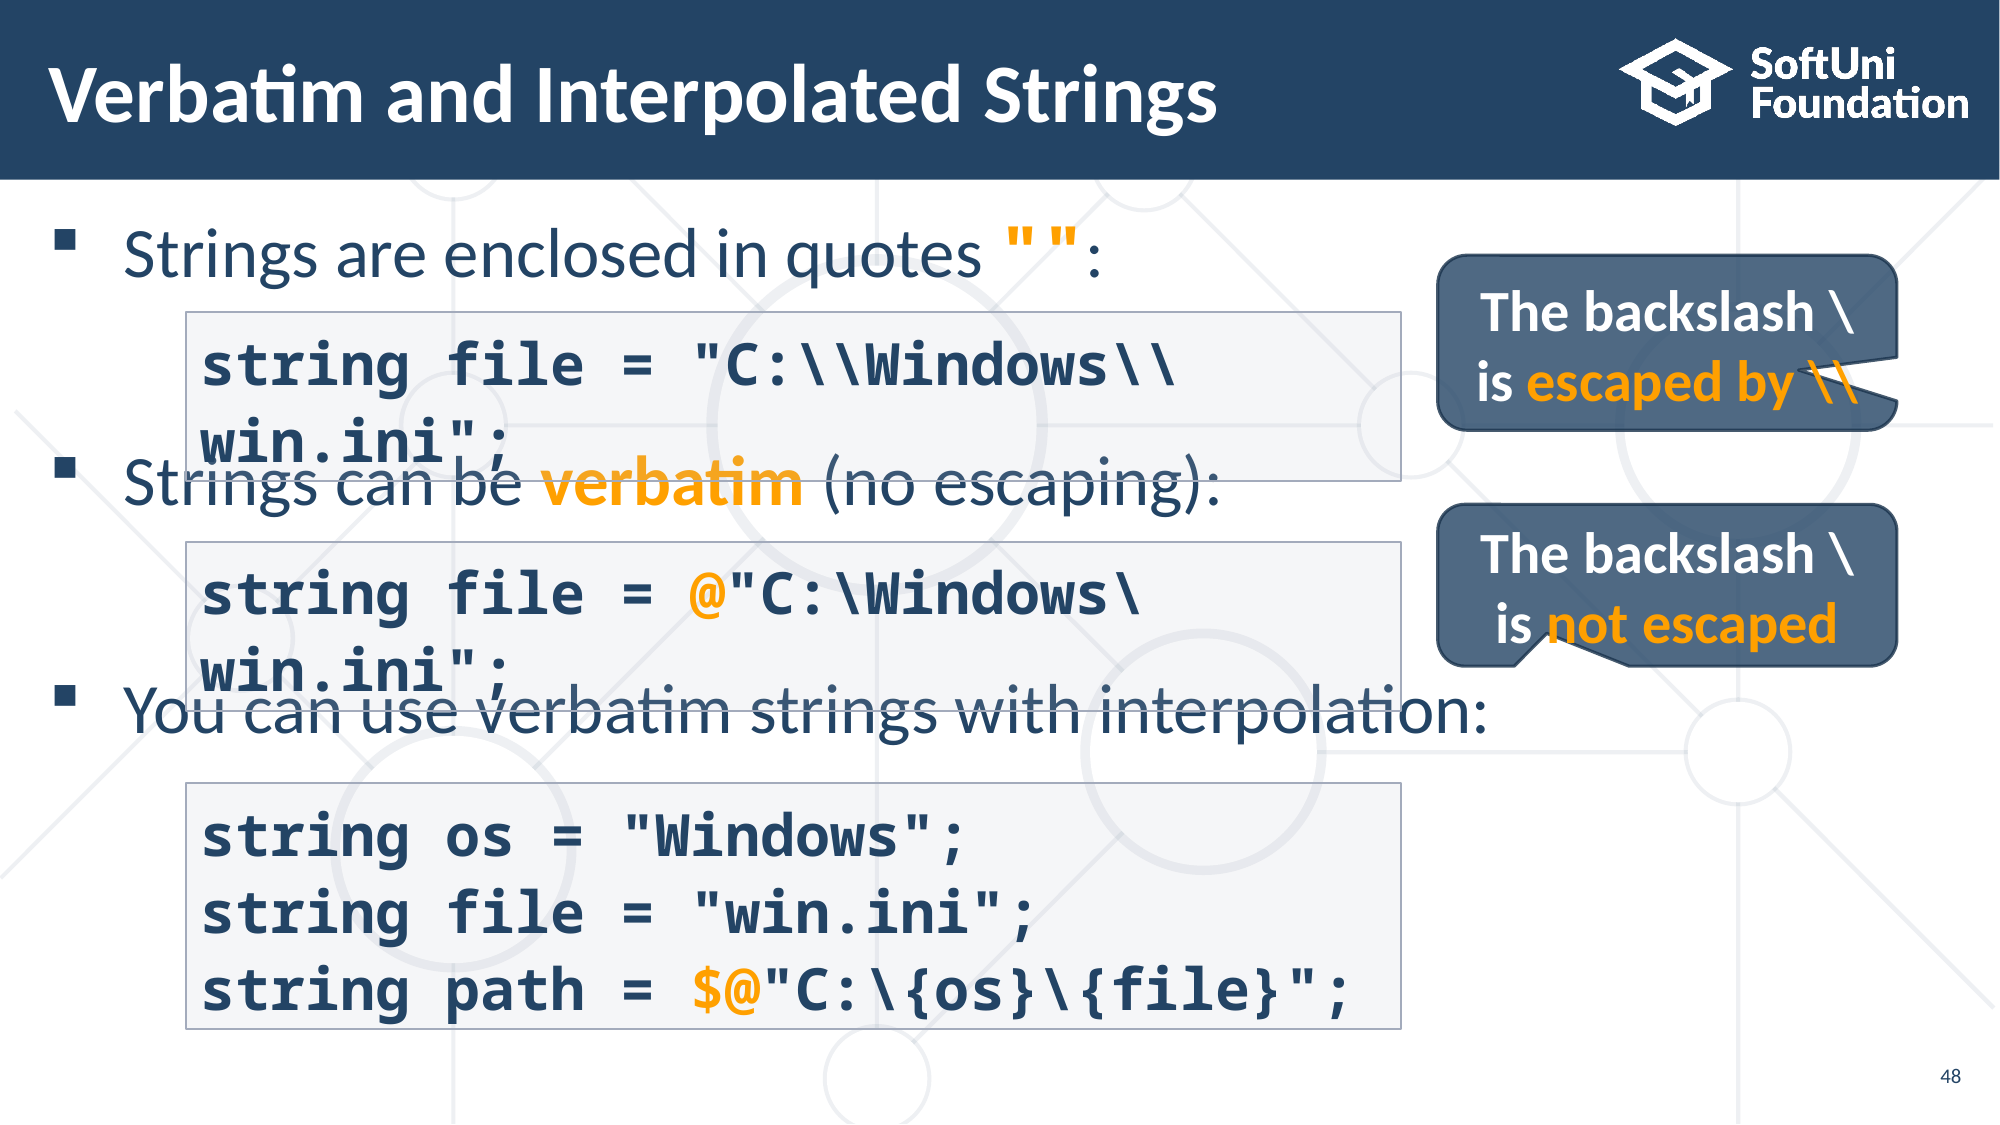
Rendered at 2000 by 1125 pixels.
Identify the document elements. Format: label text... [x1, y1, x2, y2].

text_box The backslash \ is escaped by \\ [1435, 253, 1900, 433]
picture [1618, 38, 1968, 126]
text_box string os = "Windows"; string file = "win.ini"; string path = $@"C:\{os}\{file}"; [185, 783, 1402, 1029]
list Strings are enclosed in quotes "": Strings can be verbatim (no escaping): You can use verbatim strings with interpolation: [31, 196, 1970, 1050]
slide_number 48 [1896, 1049, 1968, 1101]
text_box string file = "C:\\Windows\\win.ini"; [185, 312, 1402, 482]
text_box The backslash \ is not escaped [1435, 502, 1900, 669]
text_box string file = @"C:\Windows\win.ini"; [185, 542, 1402, 711]
title Verbatim and Interpolated Strings [31, 16, 1591, 162]
